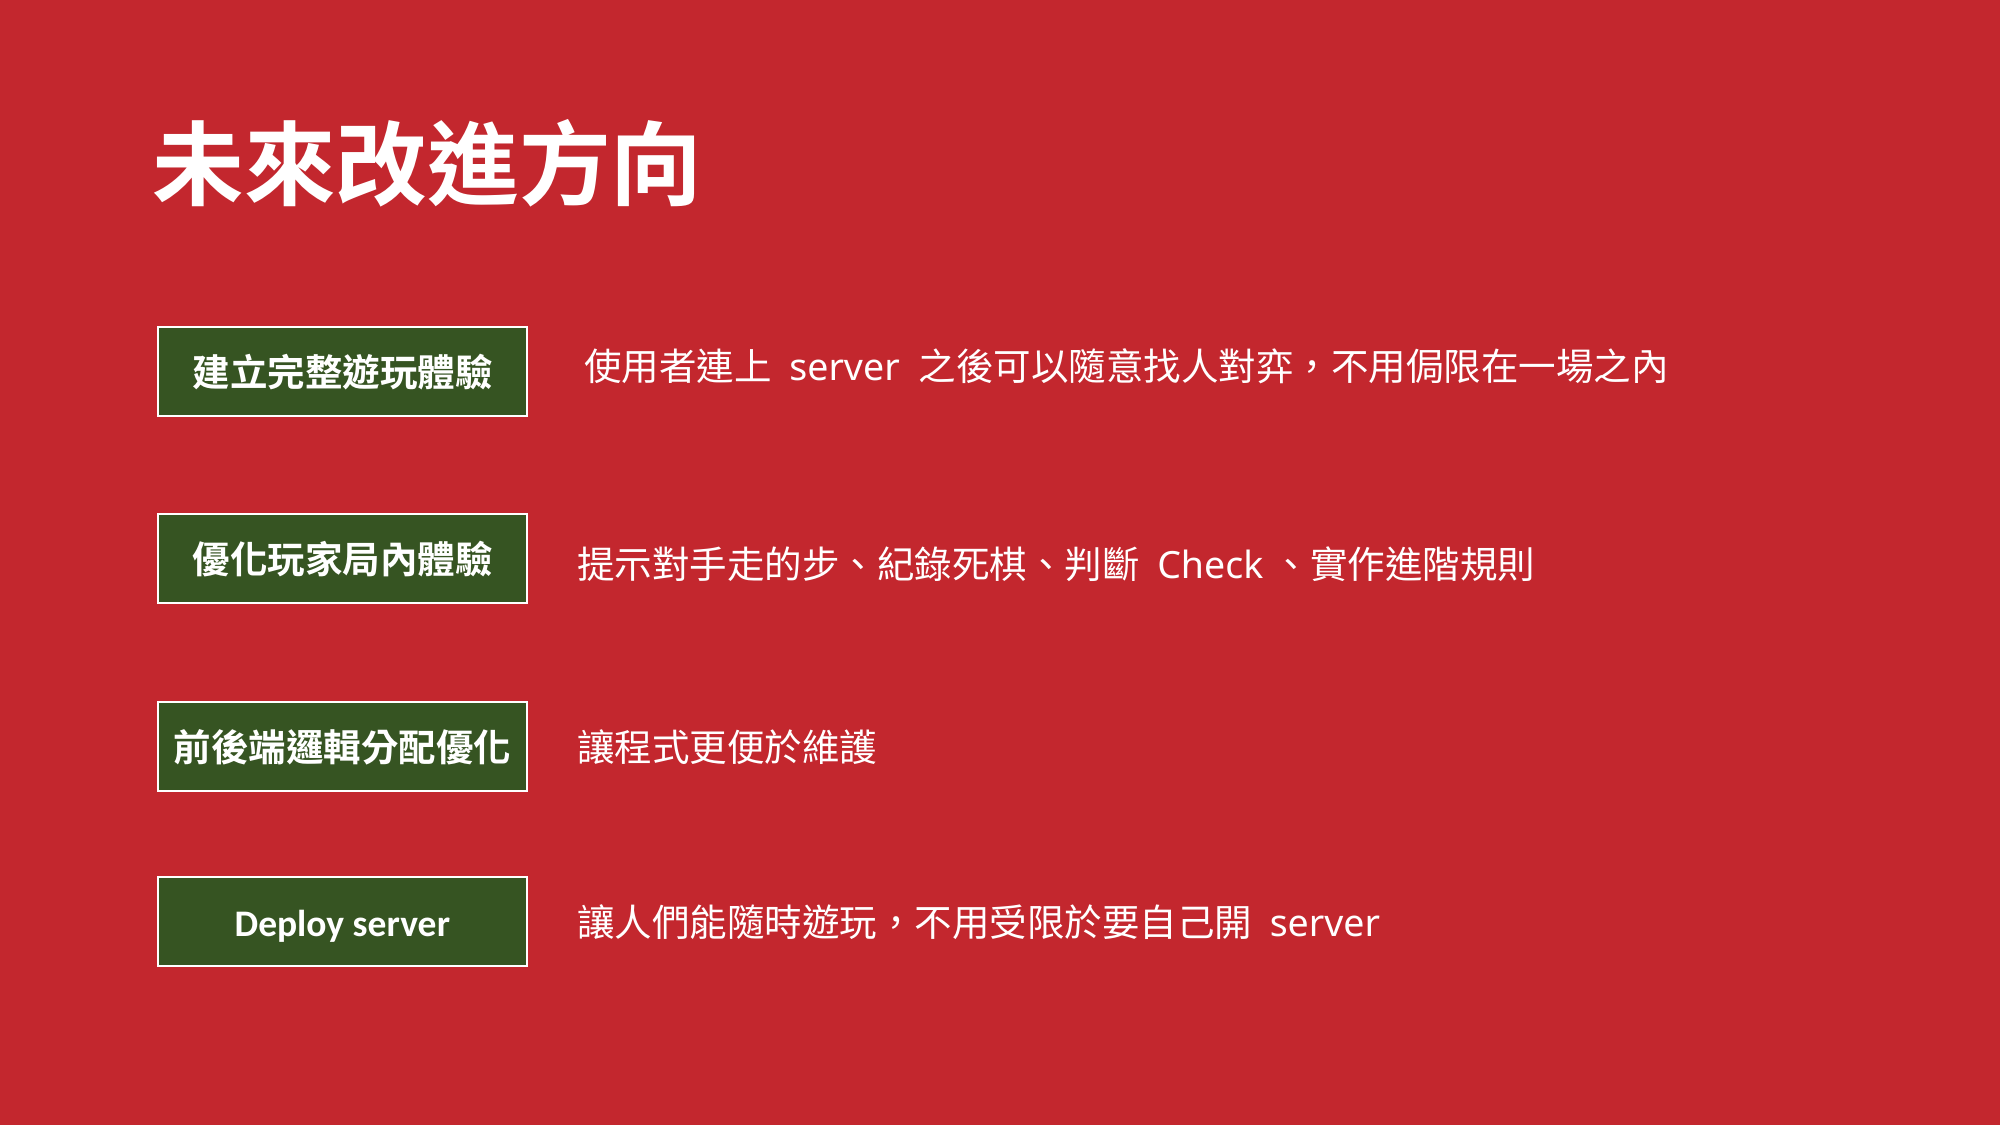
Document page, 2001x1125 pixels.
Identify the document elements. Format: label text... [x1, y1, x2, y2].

text_box 讓人們能隨時遊玩，不用受限於要自己開 server [562, 891, 1563, 951]
text_box 讓程式更便於維護 [562, 716, 1563, 776]
title 未來改進方向 [137, 59, 1863, 278]
text_box 使用者連上 server 之後可以隨意找人對弈，不用侷限在一場之內 [569, 335, 1684, 395]
text_box 提示對手走的步、紀錄死棋、判斷 Check、實作進階規則 [562, 533, 1563, 594]
text_box 前後端邏輯分配優化 [157, 701, 528, 792]
text_box 建立完整遊玩體驗 [157, 326, 528, 417]
text_box Deploy server [157, 876, 528, 967]
text_box 優化玩家局內體驗 [157, 513, 528, 604]
